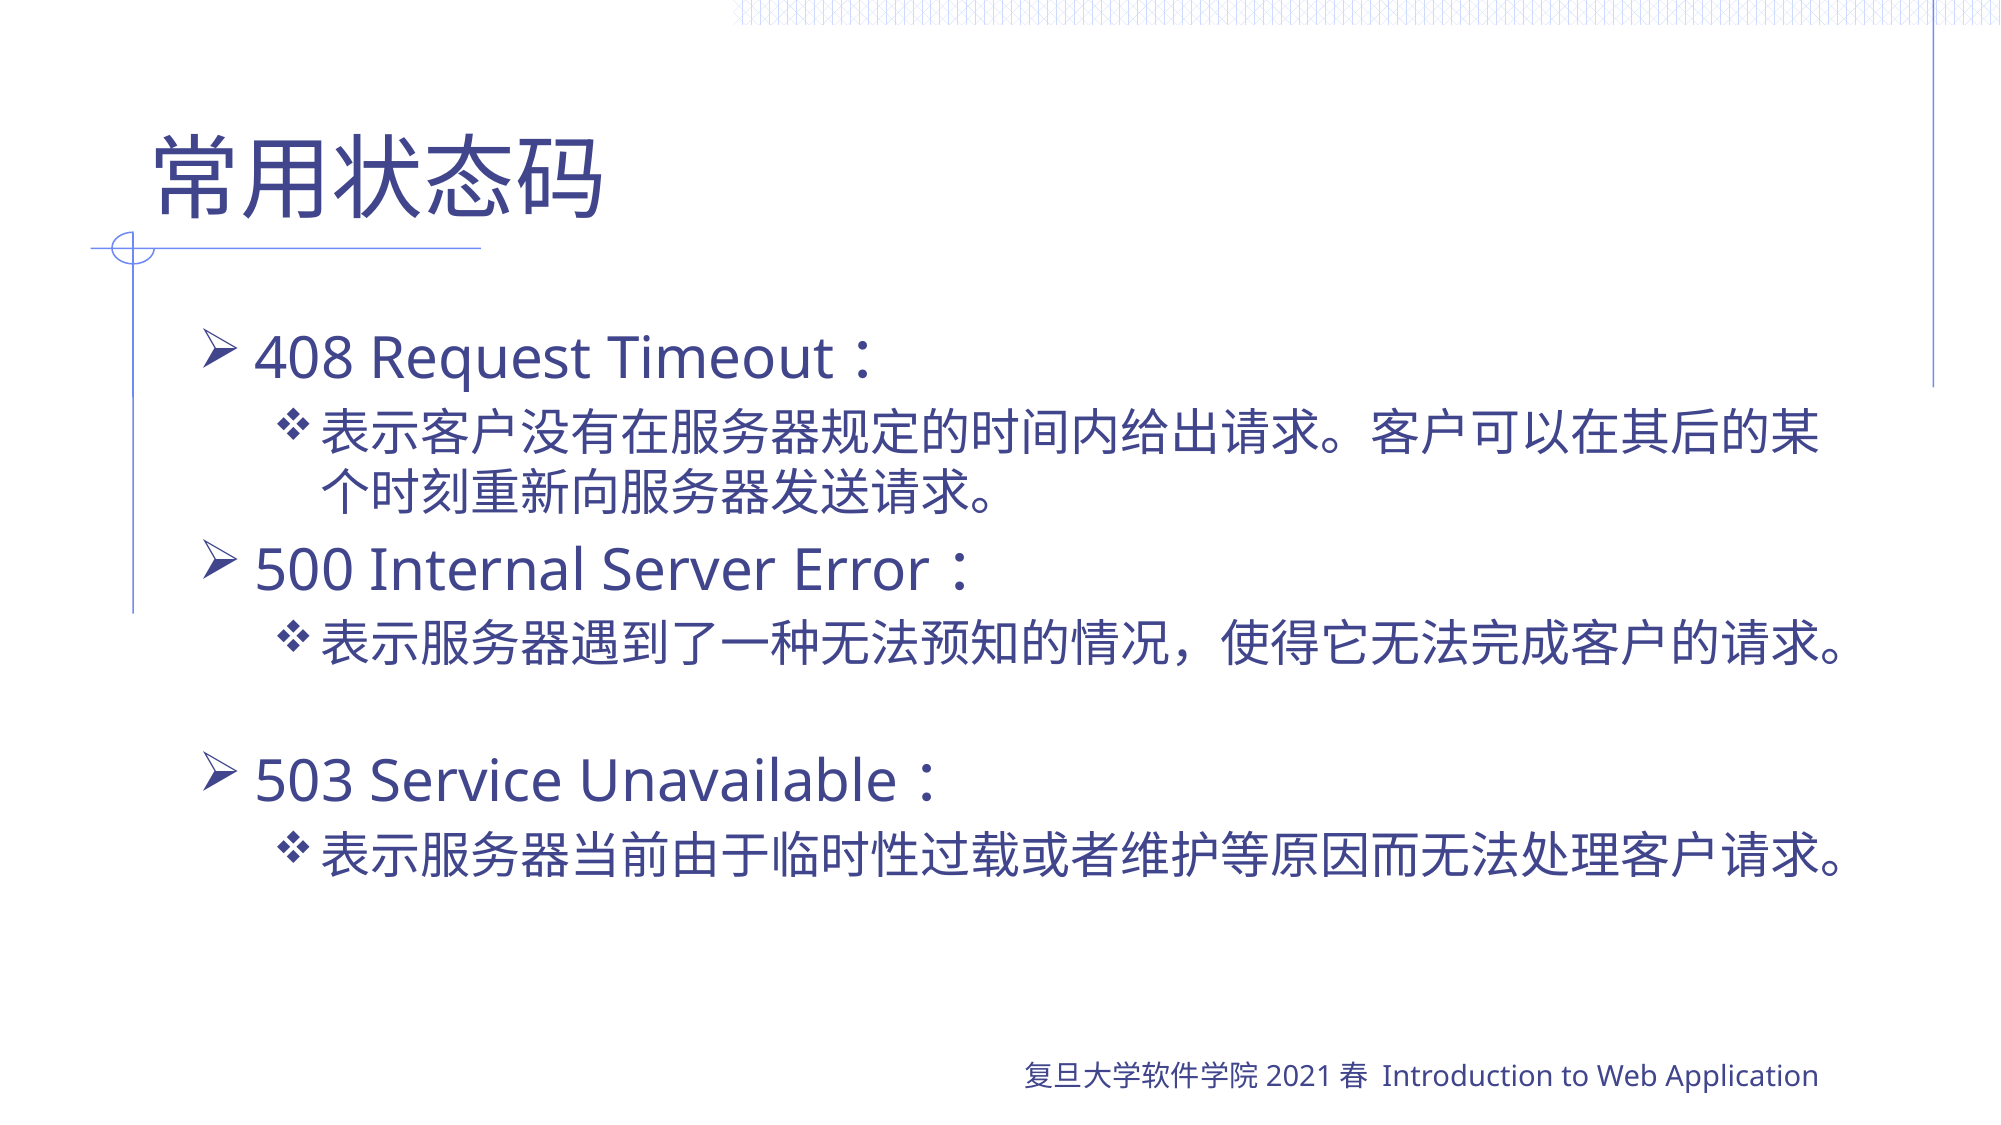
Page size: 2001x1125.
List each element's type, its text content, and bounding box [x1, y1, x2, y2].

list 408 Request Timeout： 表示客户没有在服务器规定的时间内给出请求。客户可以在其后的某个时刻重新向服务器发送请求。 500 Internal Server Error： 表示服务器遇到了一种无法预知的情况，使得它无法完成客户的请求。 503 Service Unavailable： 表示服务器当前由于临时性过载或者维护等原因而无法处理客户请求。 [183, 312, 1884, 988]
title 常用状态码 [133, 50, 1834, 238]
